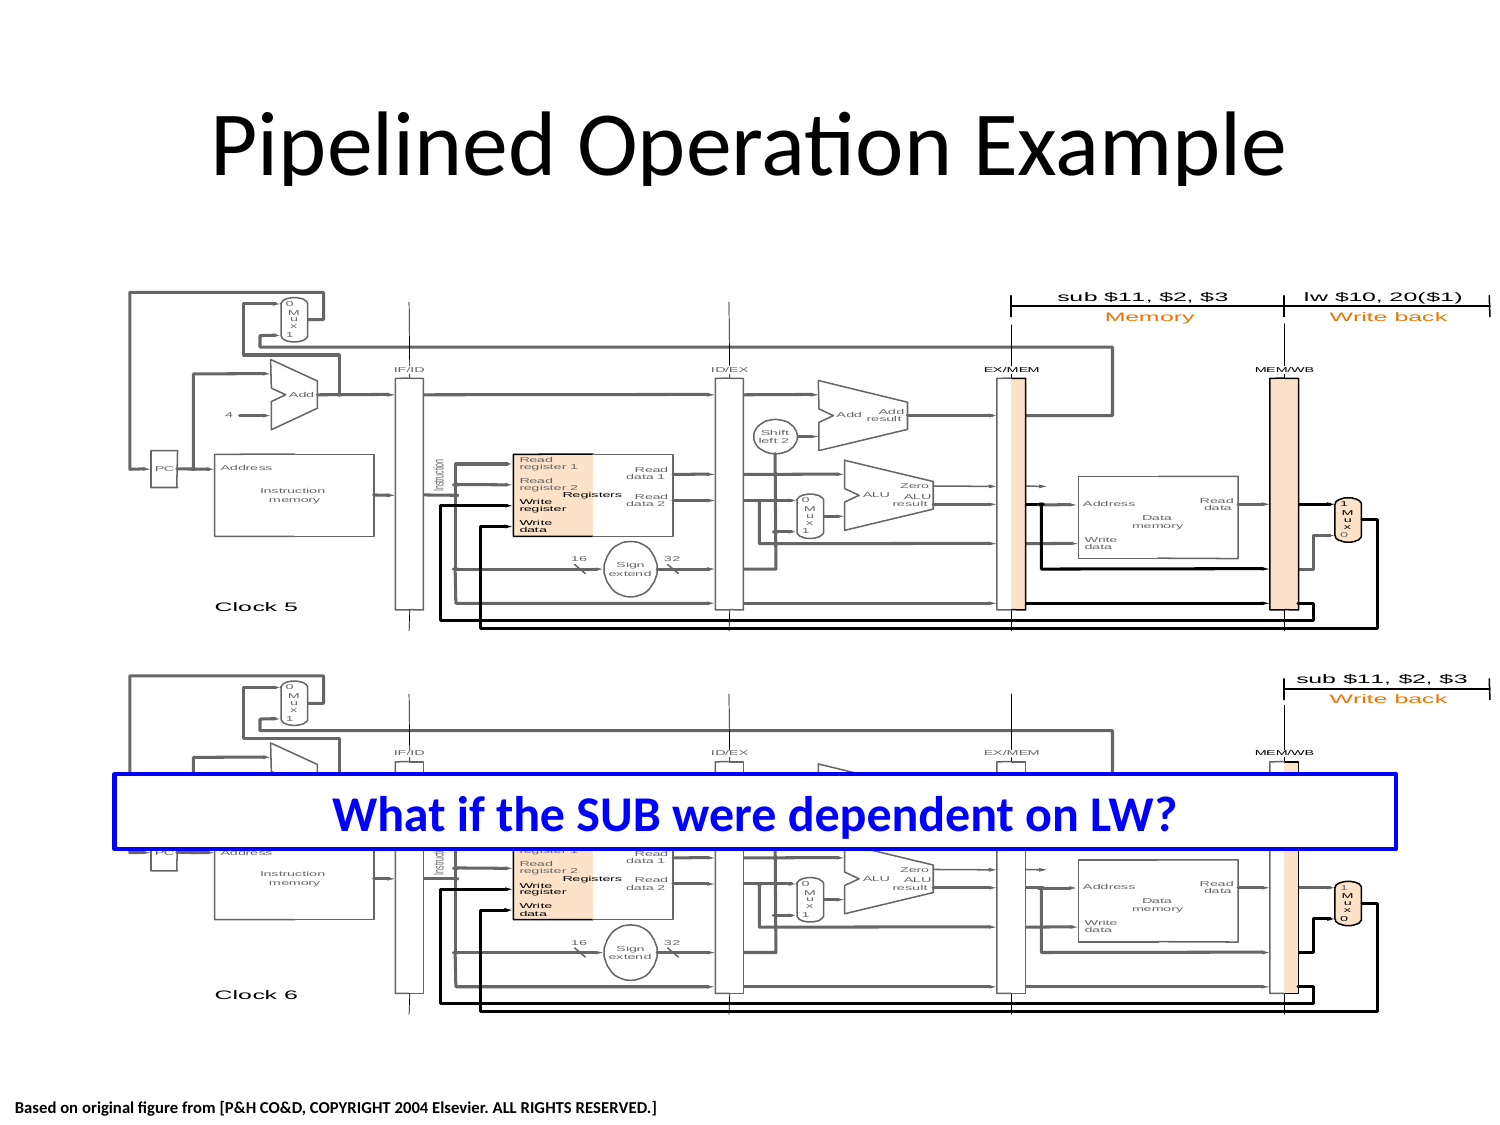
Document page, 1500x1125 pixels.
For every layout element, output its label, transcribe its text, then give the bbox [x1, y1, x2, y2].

text_box Based on original figure from [P&H CO&D, COPYRIGHT 2004 Elsevier. ALL RIGHTS RESERVED.] [0, 1089, 775, 1125]
title Pipelined Operation Example [75, 45, 1425, 183]
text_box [49, 187, 1500, 1101]
